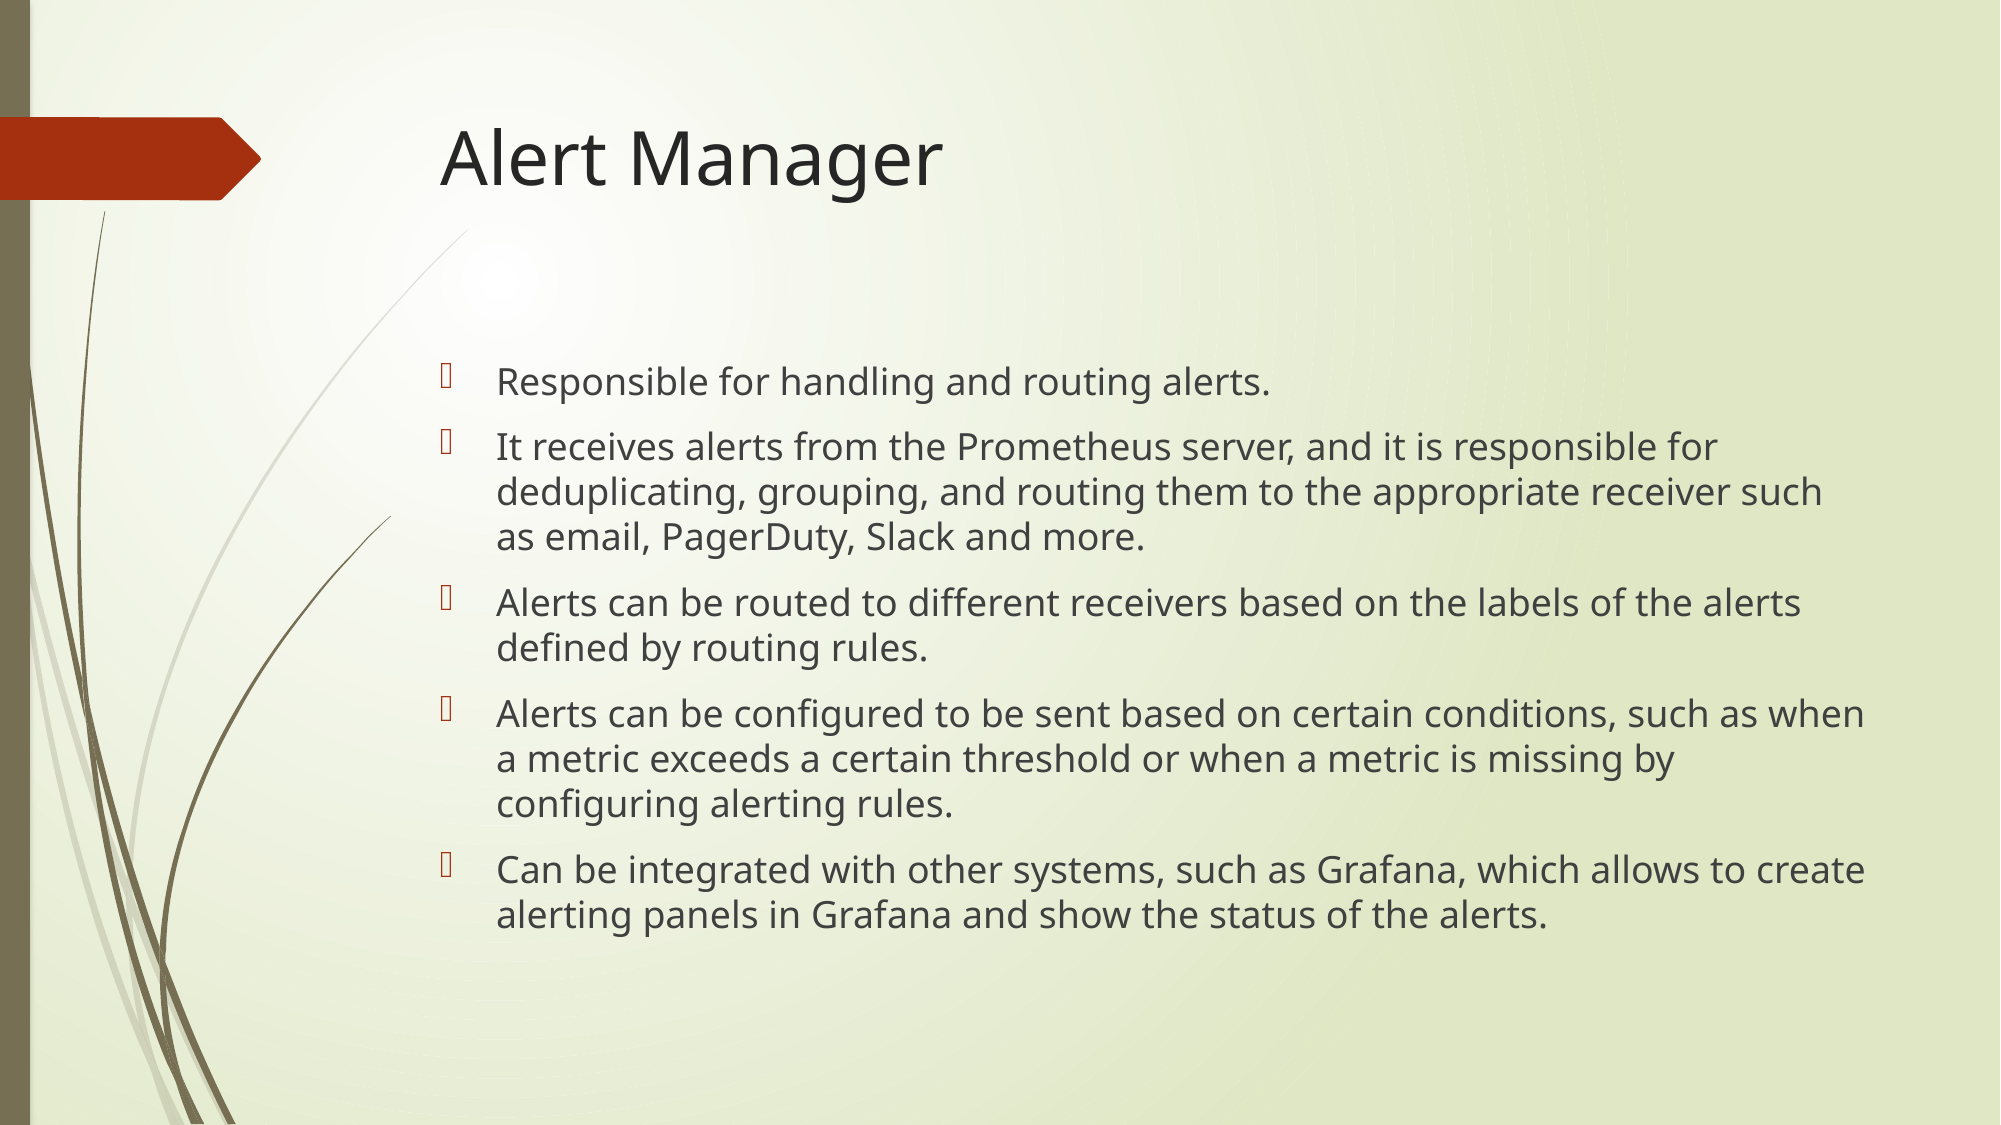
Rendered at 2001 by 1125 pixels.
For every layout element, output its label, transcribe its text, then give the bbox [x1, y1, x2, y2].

title Alert Manager [425, 102, 1888, 313]
list Responsible for handling and routing alerts. It receives alerts from the Prometheus server, and it is responsible for deduplicating, grouping, and routing them to the appropriate receiver such as email, PagerDuty, Slack and more. Alerts can be routed to different receivers based on the labels of the alerts defined by routing rules. Alerts can be configured to be sent based on certain conditions, such as when a metric exceeds a certain threshold or when a metric is missing by configuring alerting rules. Can be integrated with other systems, such as Grafana, which allows to create alerting panels in Grafana and show the status of the alerts. [424, 350, 1888, 972]
